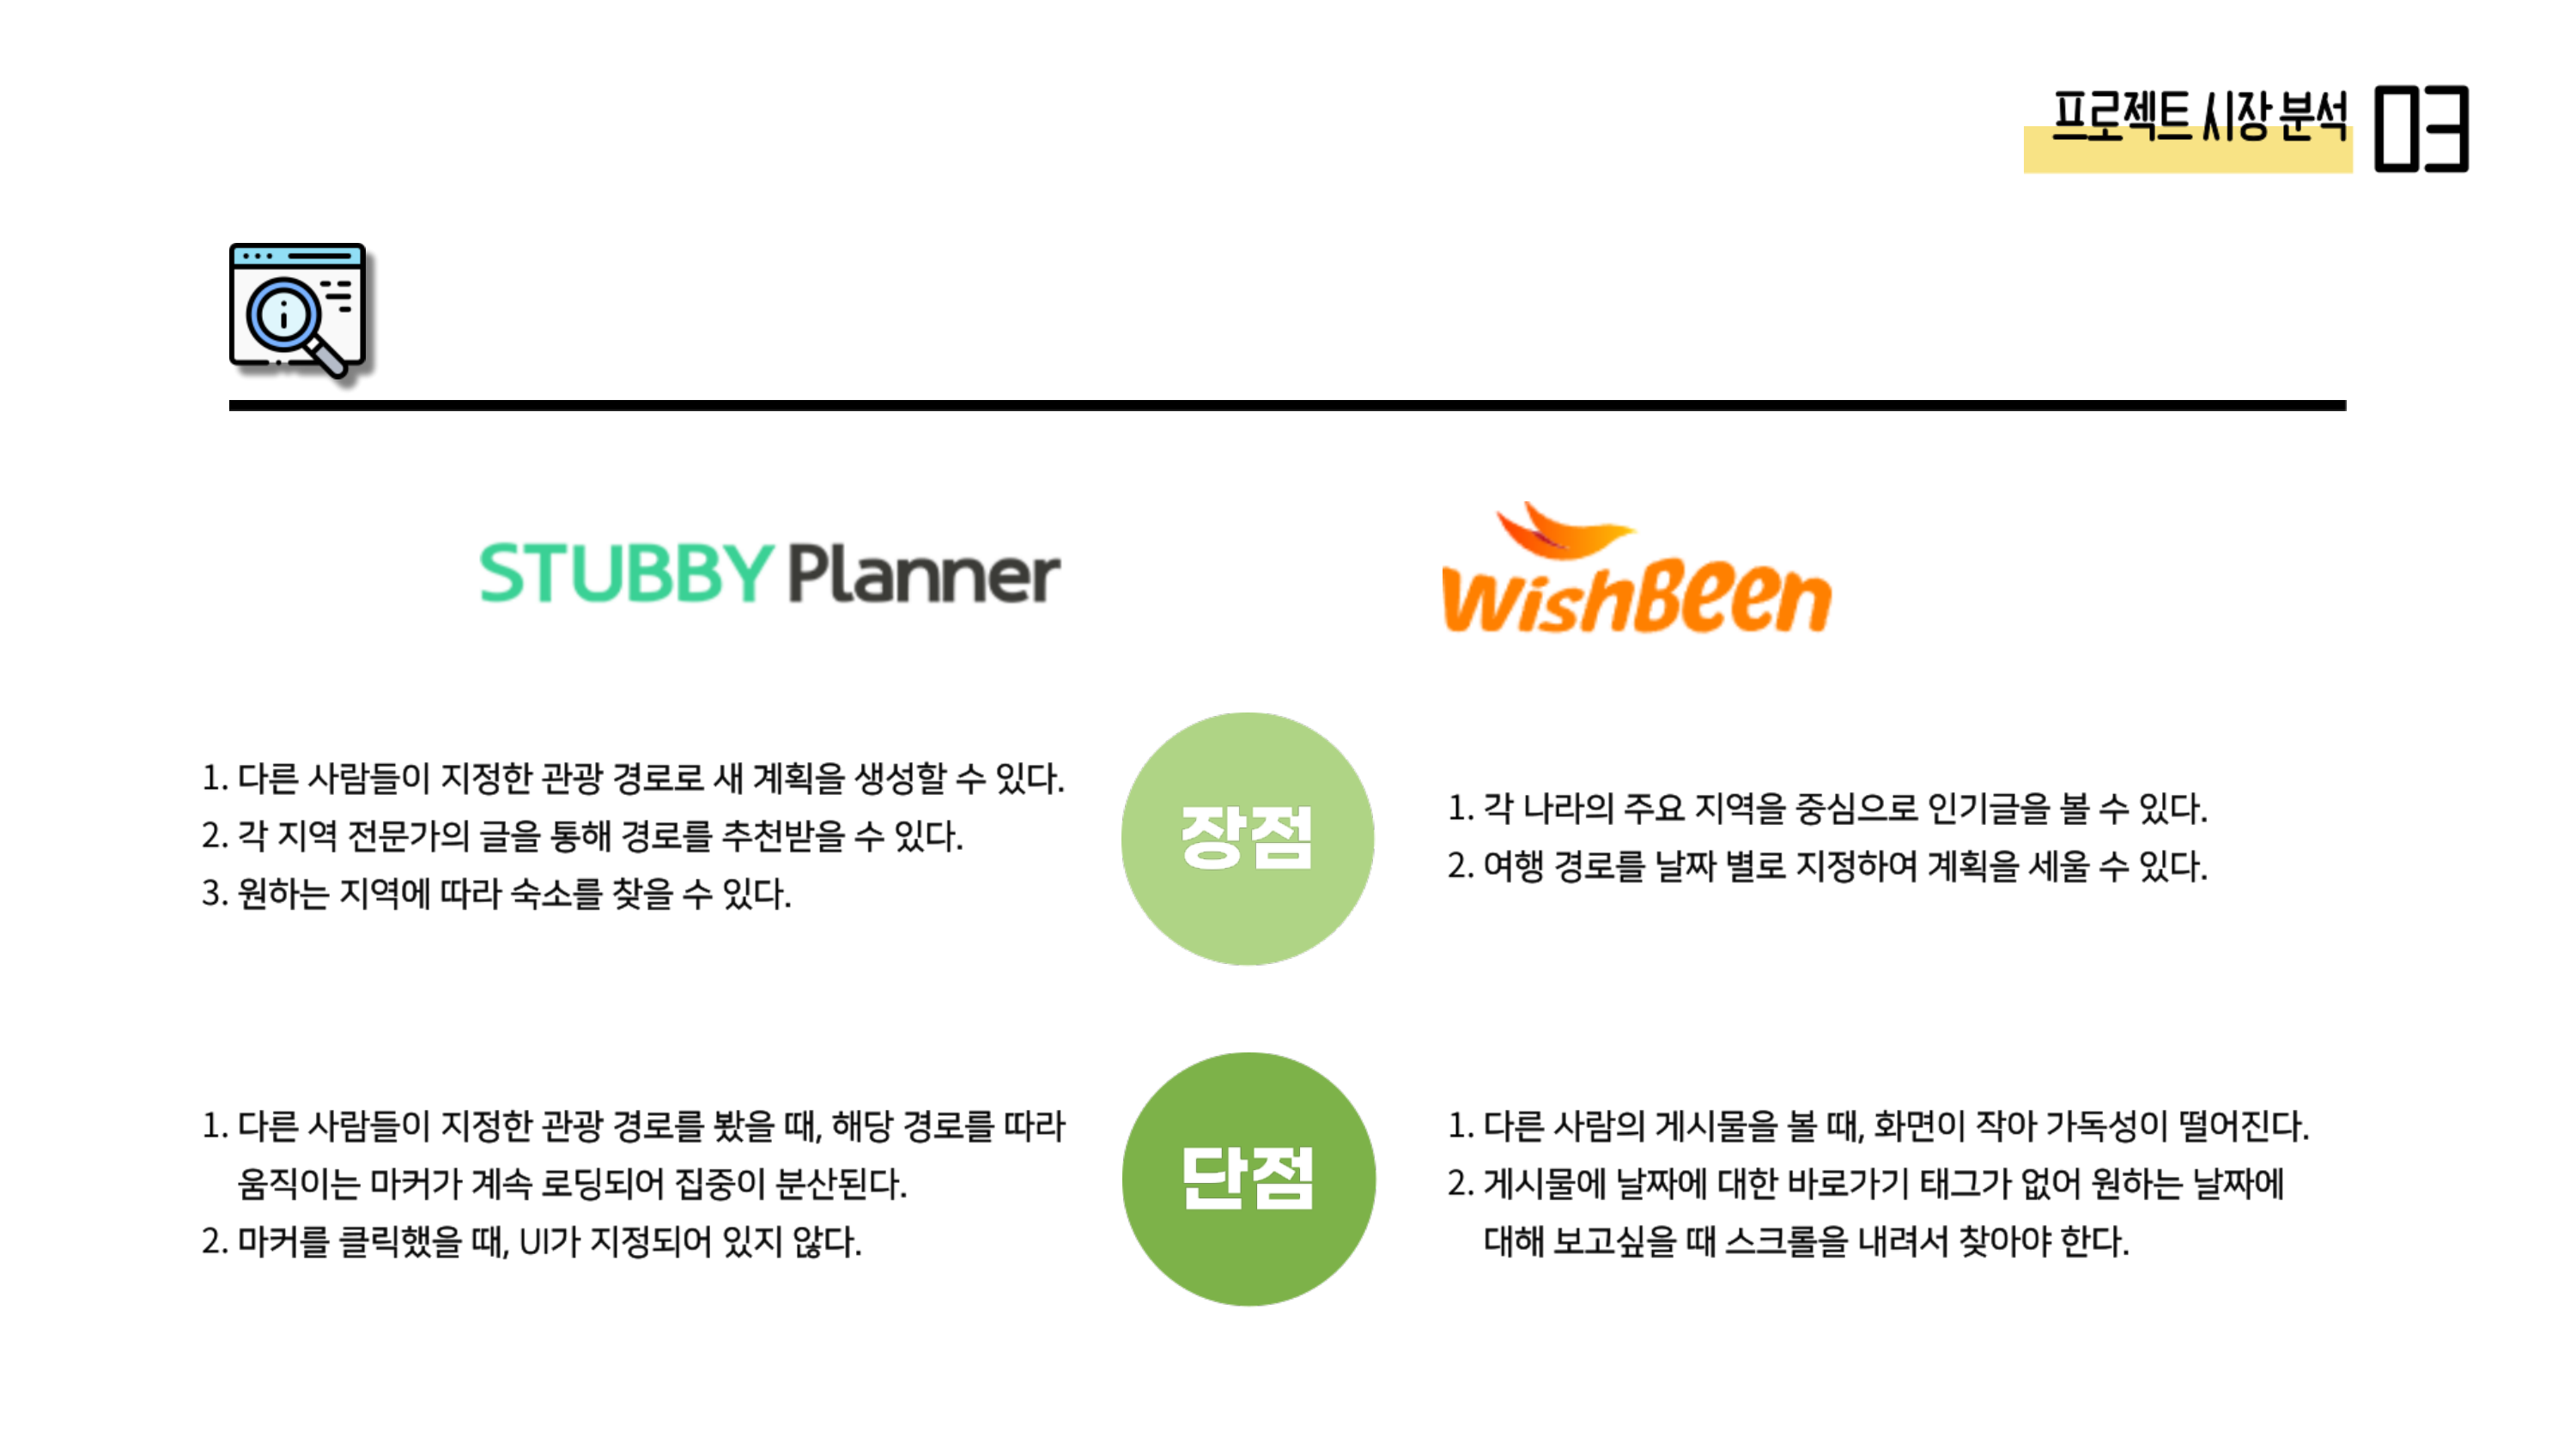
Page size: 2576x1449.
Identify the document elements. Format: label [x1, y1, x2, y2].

text_box [229, 400, 2347, 412]
text_box [2024, 125, 2038, 174]
text_box [471, 534, 1074, 616]
text_box [1122, 1052, 1377, 1307]
text_box [1121, 712, 1376, 967]
picture [1437, 1100, 2327, 1275]
picture [170, 185, 442, 457]
picture [191, 752, 1082, 926]
picture [1167, 785, 1352, 904]
picture [2042, 29, 2520, 223]
text_box [229, 243, 366, 379]
picture [1169, 1125, 1355, 1243]
text_box [1442, 500, 1844, 649]
picture [1437, 782, 2226, 899]
picture [191, 1100, 1084, 1276]
